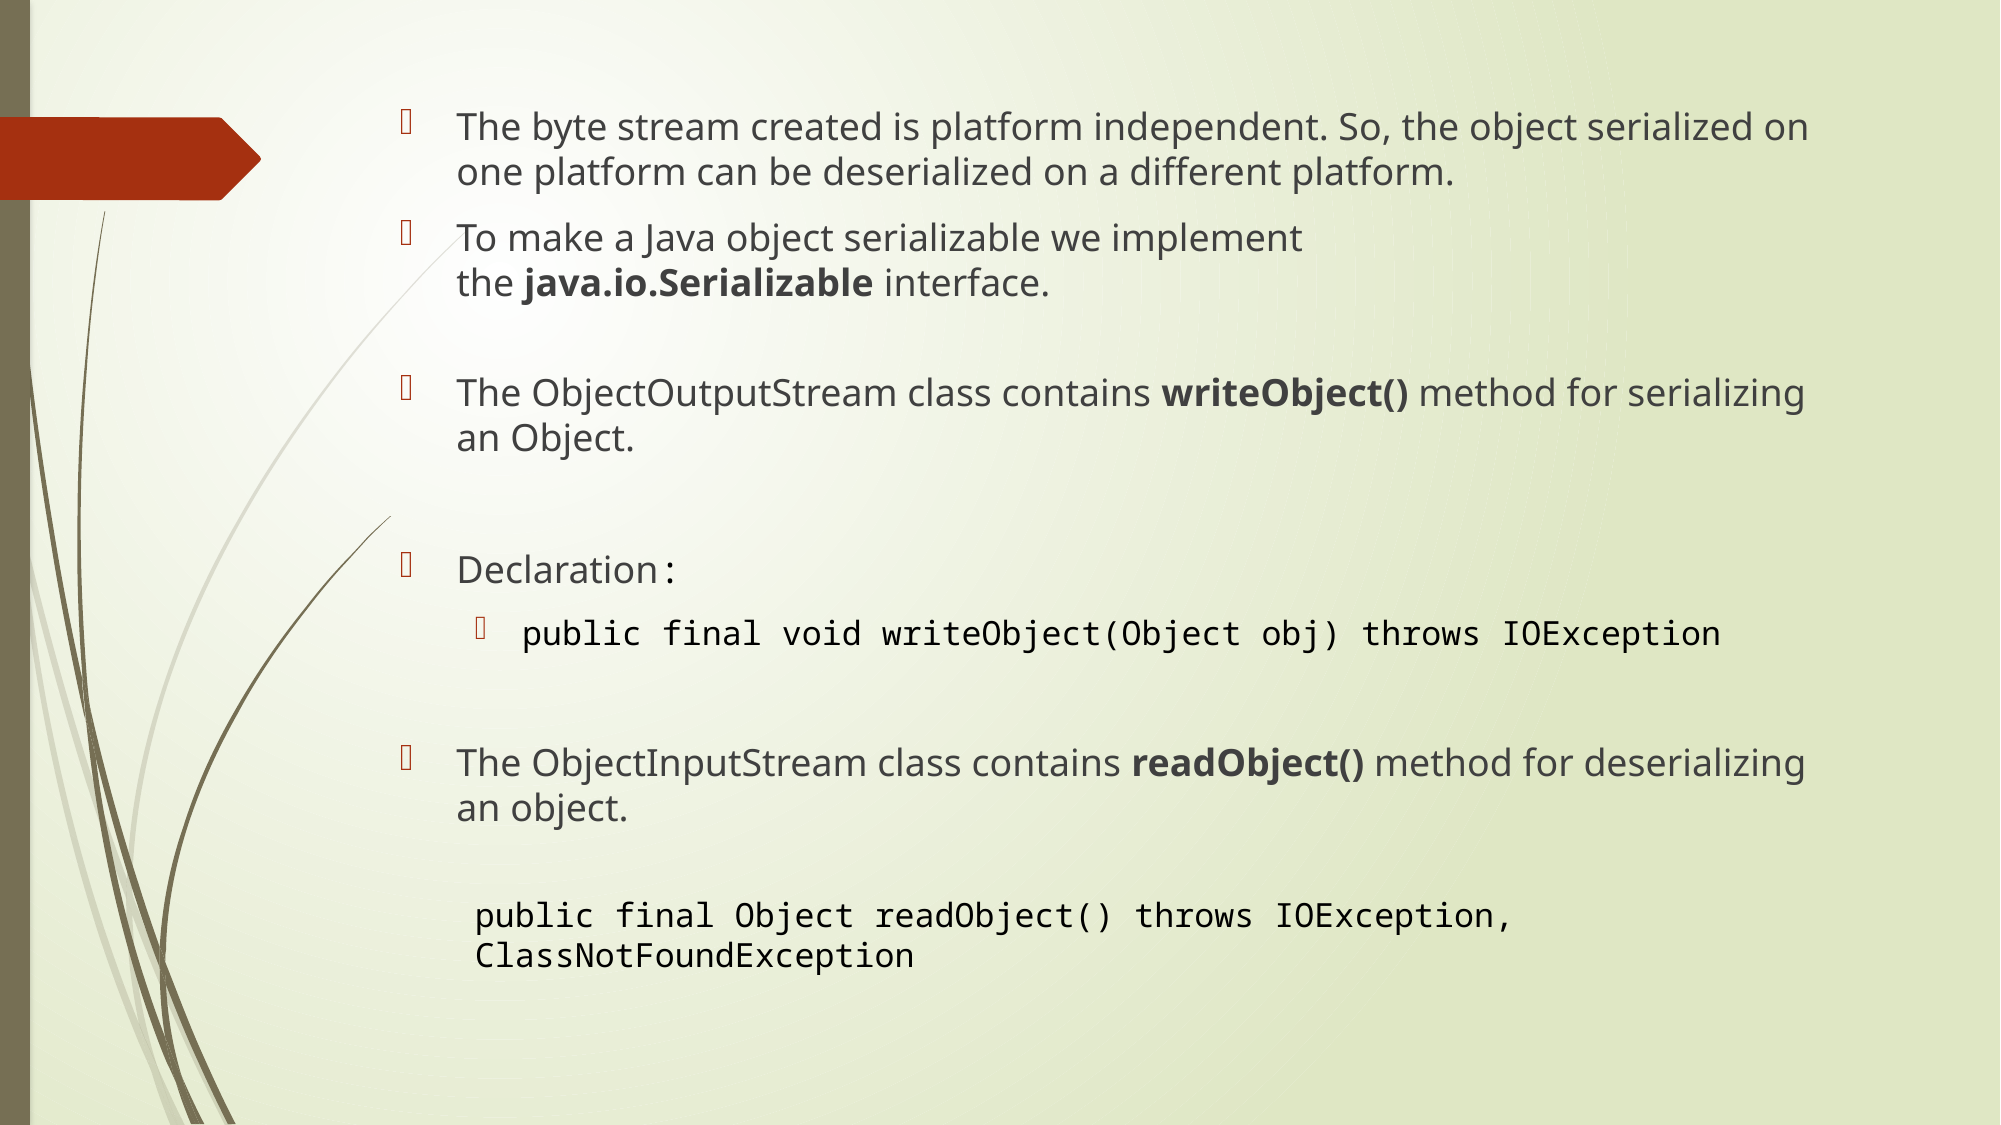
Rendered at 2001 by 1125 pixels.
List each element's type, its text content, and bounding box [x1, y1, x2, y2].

list The byte stream created is platform independent. So, the object serialized on one platform can be deserialized on a different platform. To make a Java object serializable we implement the java.io.Serializable interface. The ObjectOutputStream class contains writeObject() method for serializing an Object. Declaration: public final void writeObject(Object obj) throws IOException The ObjectInputStream class contains readObject() method for deserializing an object. public final Object readObject() throws IOException, ClassNotFoundException [385, 95, 1848, 1060]
